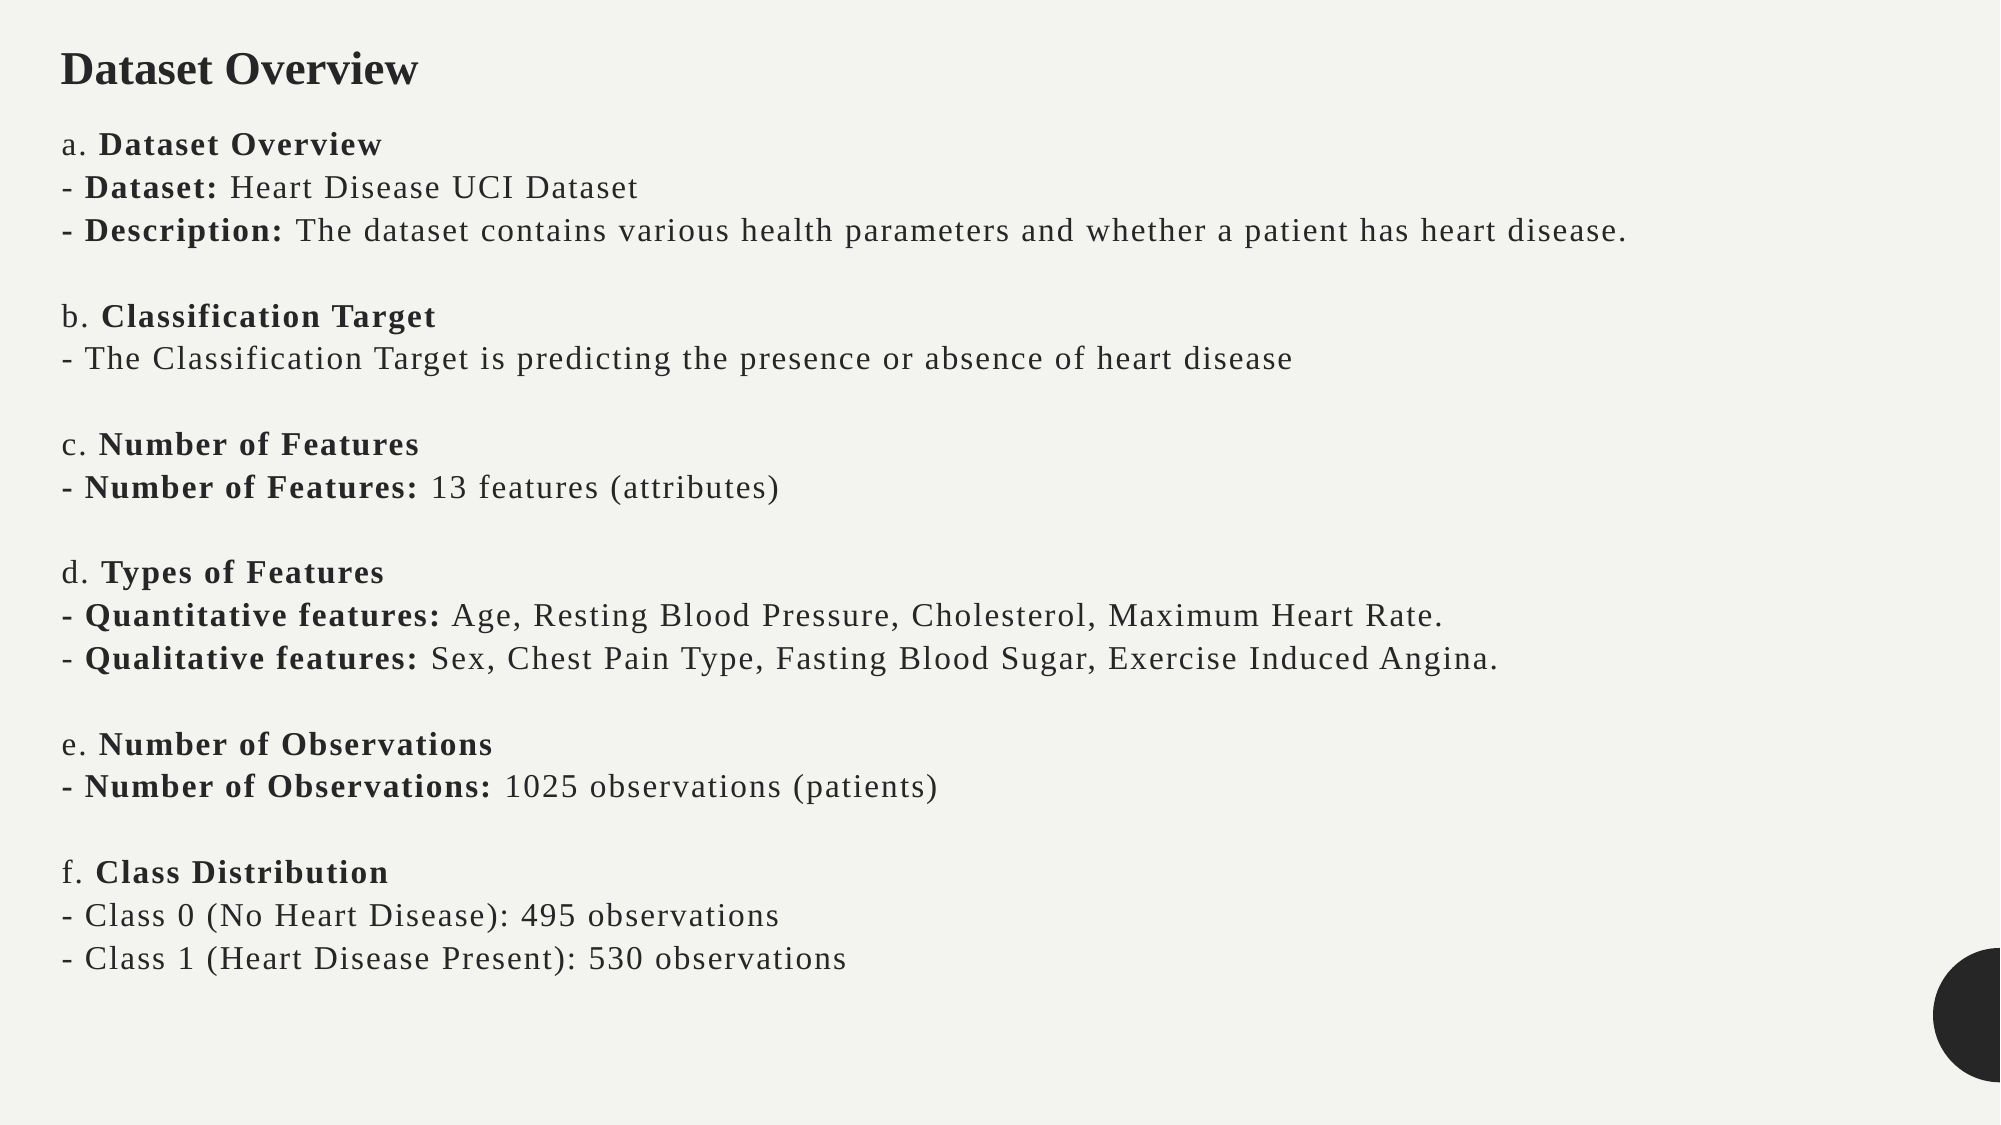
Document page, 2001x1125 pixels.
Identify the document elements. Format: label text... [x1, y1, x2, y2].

list Dataset Overview [45, 24, 1797, 102]
title a. Dataset Overview - Dataset: Heart Disease UCI Dataset - Description: The dataset contains various health parameters and whether a patient has heart disease. b. Classification Target - The Classification Target is predicting the presence or absence of heart disease c. Number of Features - Number of Features: 13 features (attributes) d. Types of Features - Quantitative features: Age, Resting Blood Pressure, Cholesterol, Maximum Heart Rate. - Qualitative features: Sex, Chest Pain Type, Fasting Blood Sugar, Exercise Induced Angina. e. Number of Observations - Number of Observations: 1025 observations (patients) f. Class Distribution - Class 0 (No Heart Disease): 495 observations - Class 1 (Heart Disease Present): 530 observations [46, 112, 1955, 1113]
